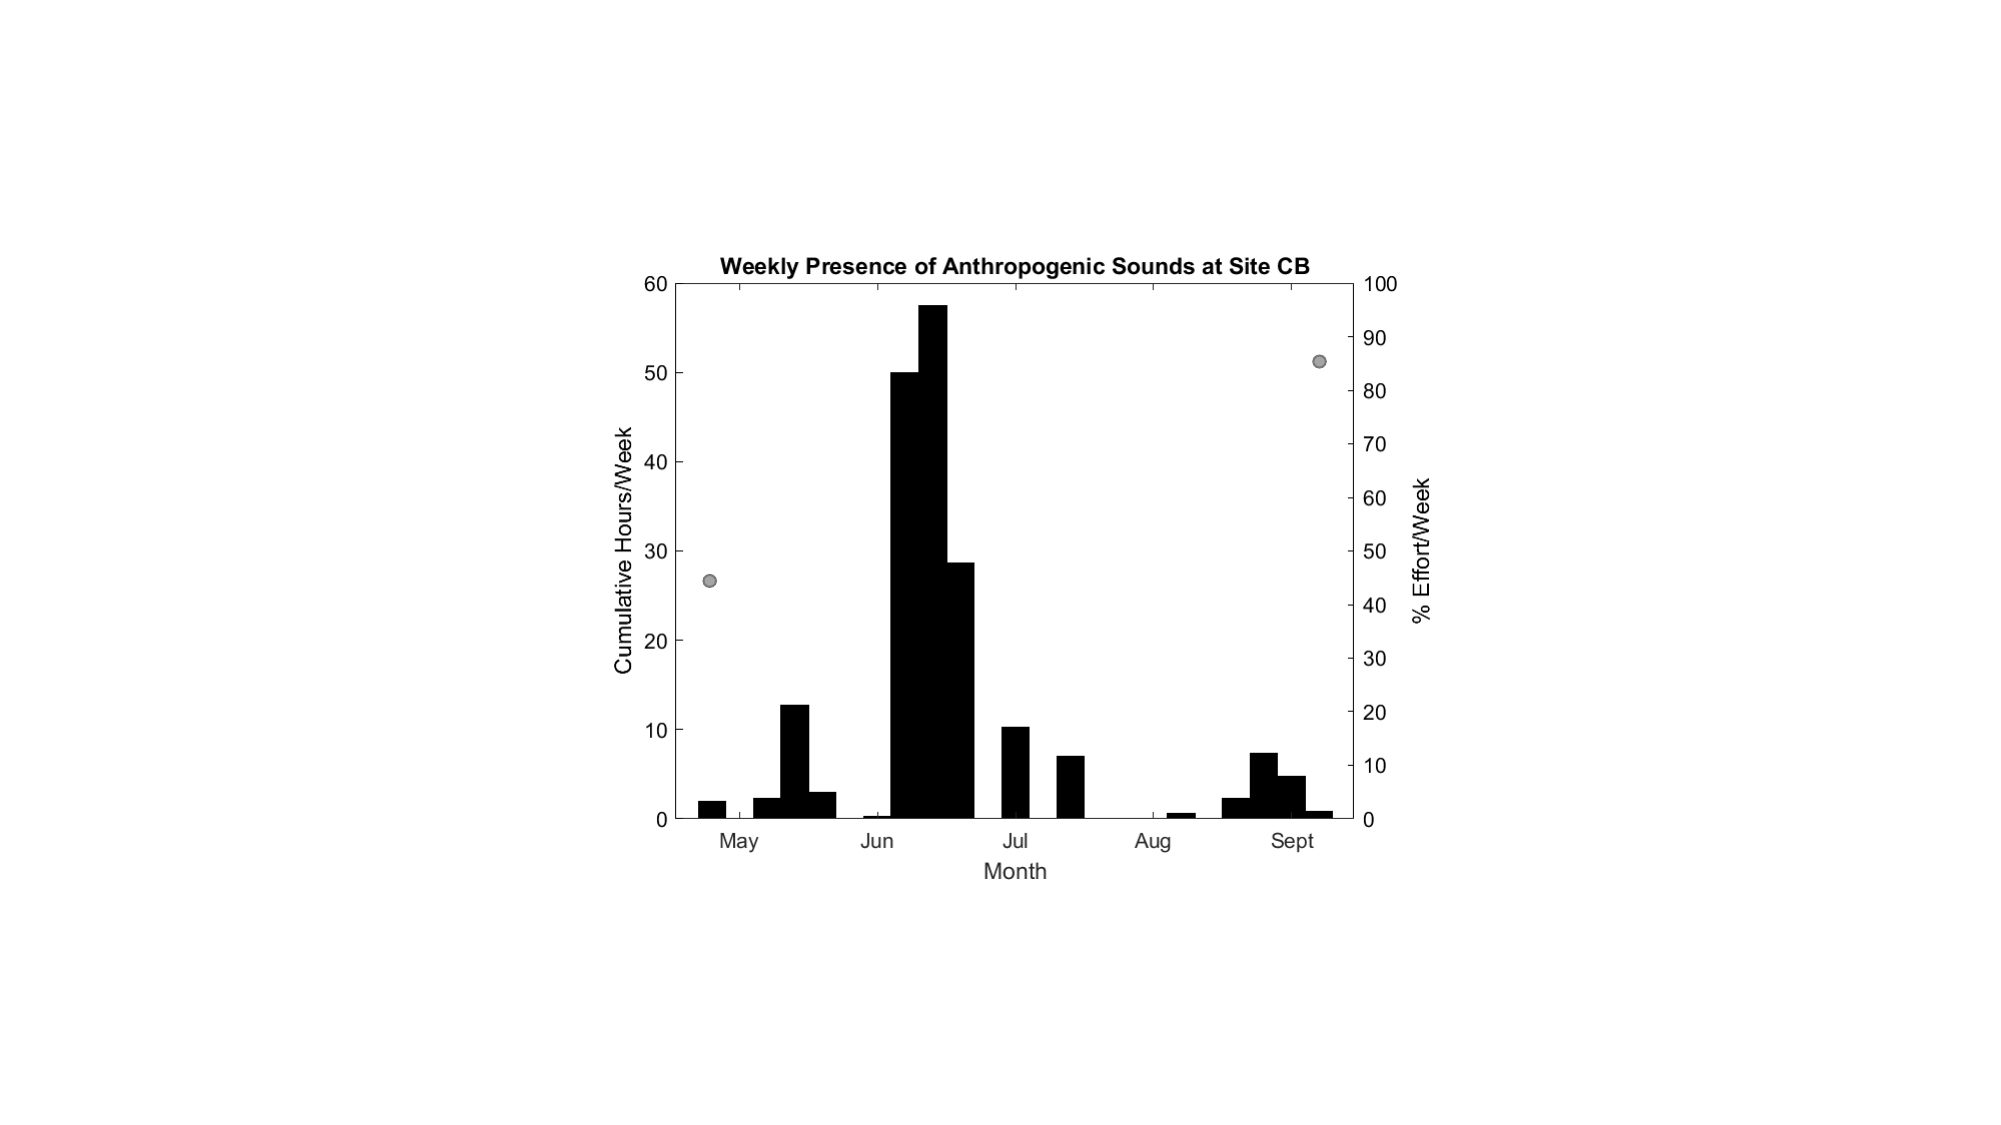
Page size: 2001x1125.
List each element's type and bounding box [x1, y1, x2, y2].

text_box [562, 234, 1438, 891]
